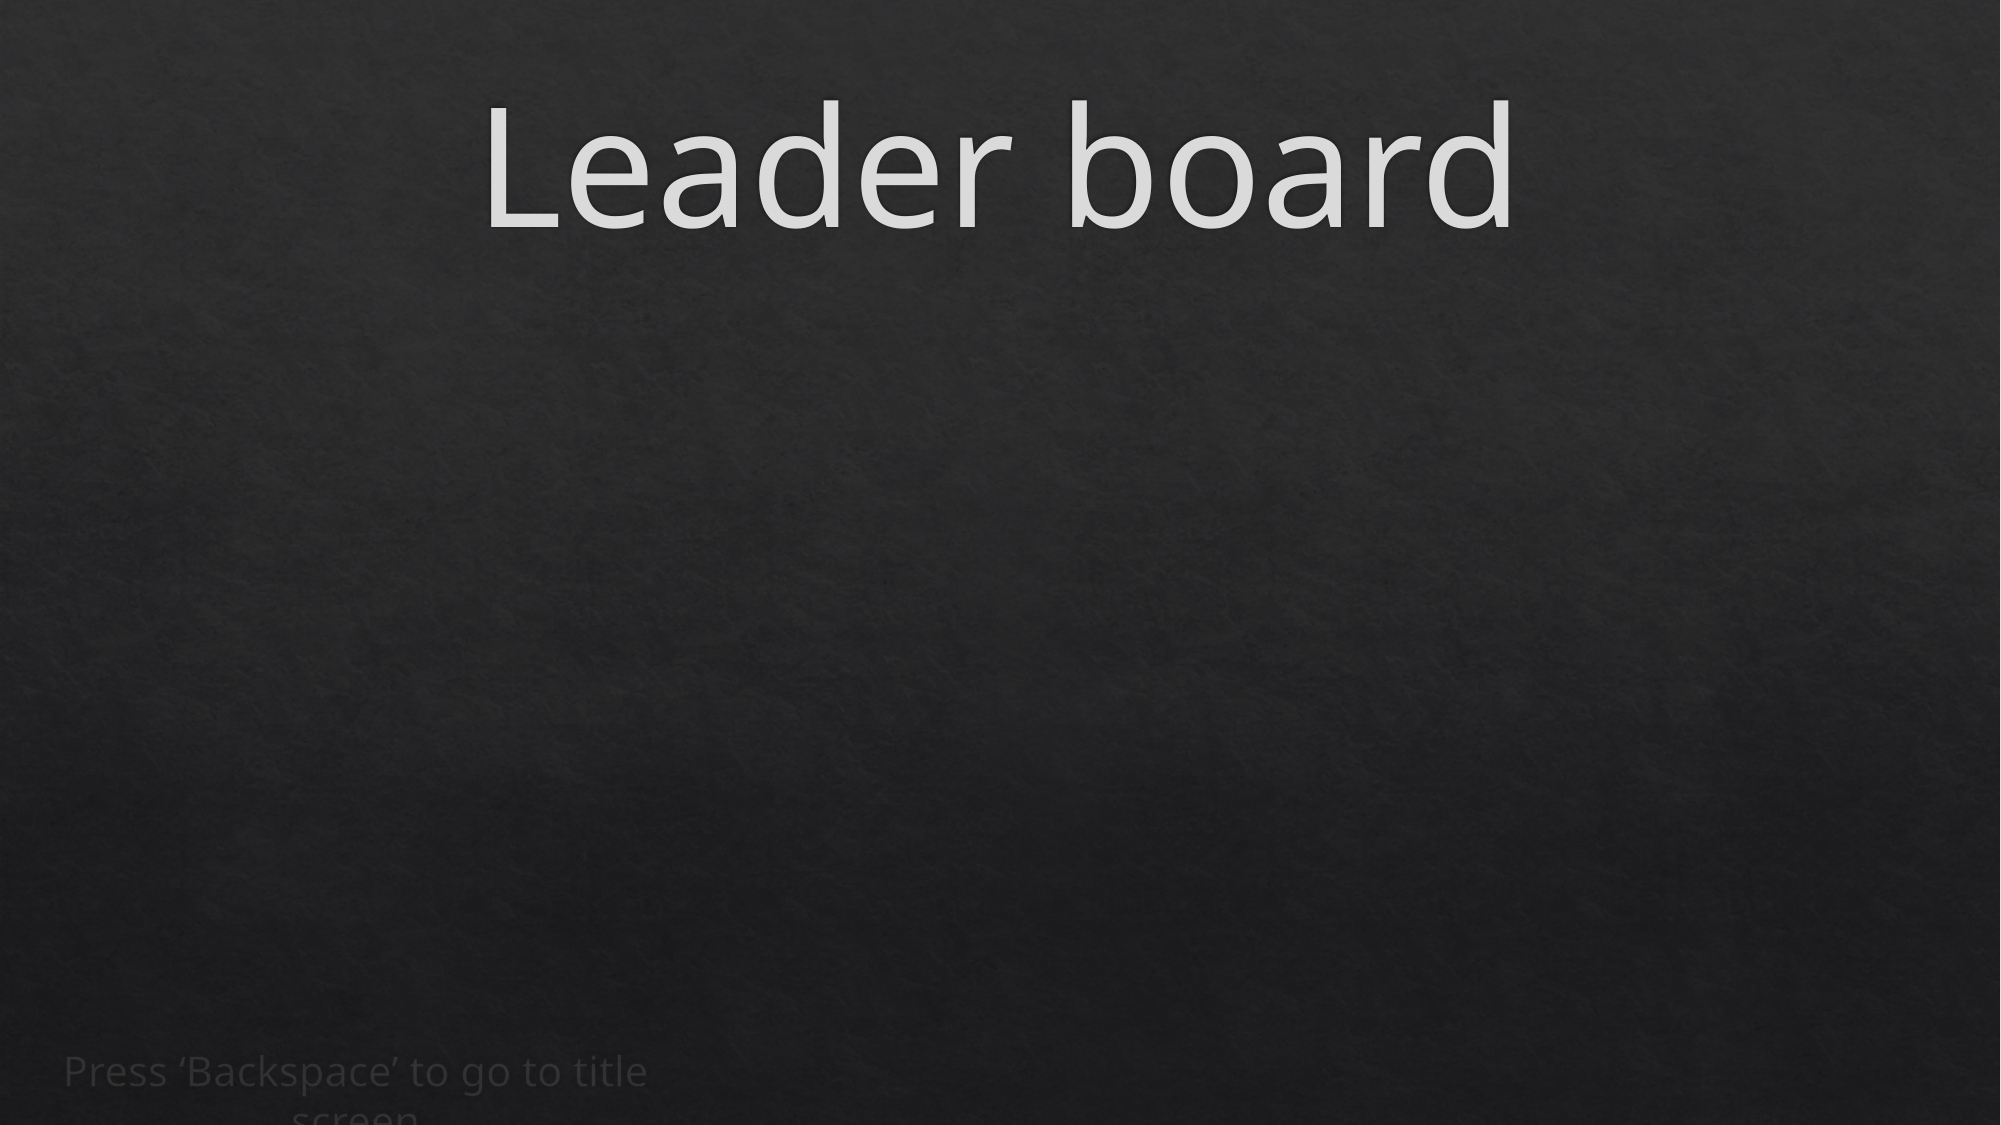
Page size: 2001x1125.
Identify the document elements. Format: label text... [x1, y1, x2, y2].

title Leader board [249, 52, 1750, 269]
subtitle Press ‘Backspace’ to go to title screen [0, 1037, 711, 1109]
